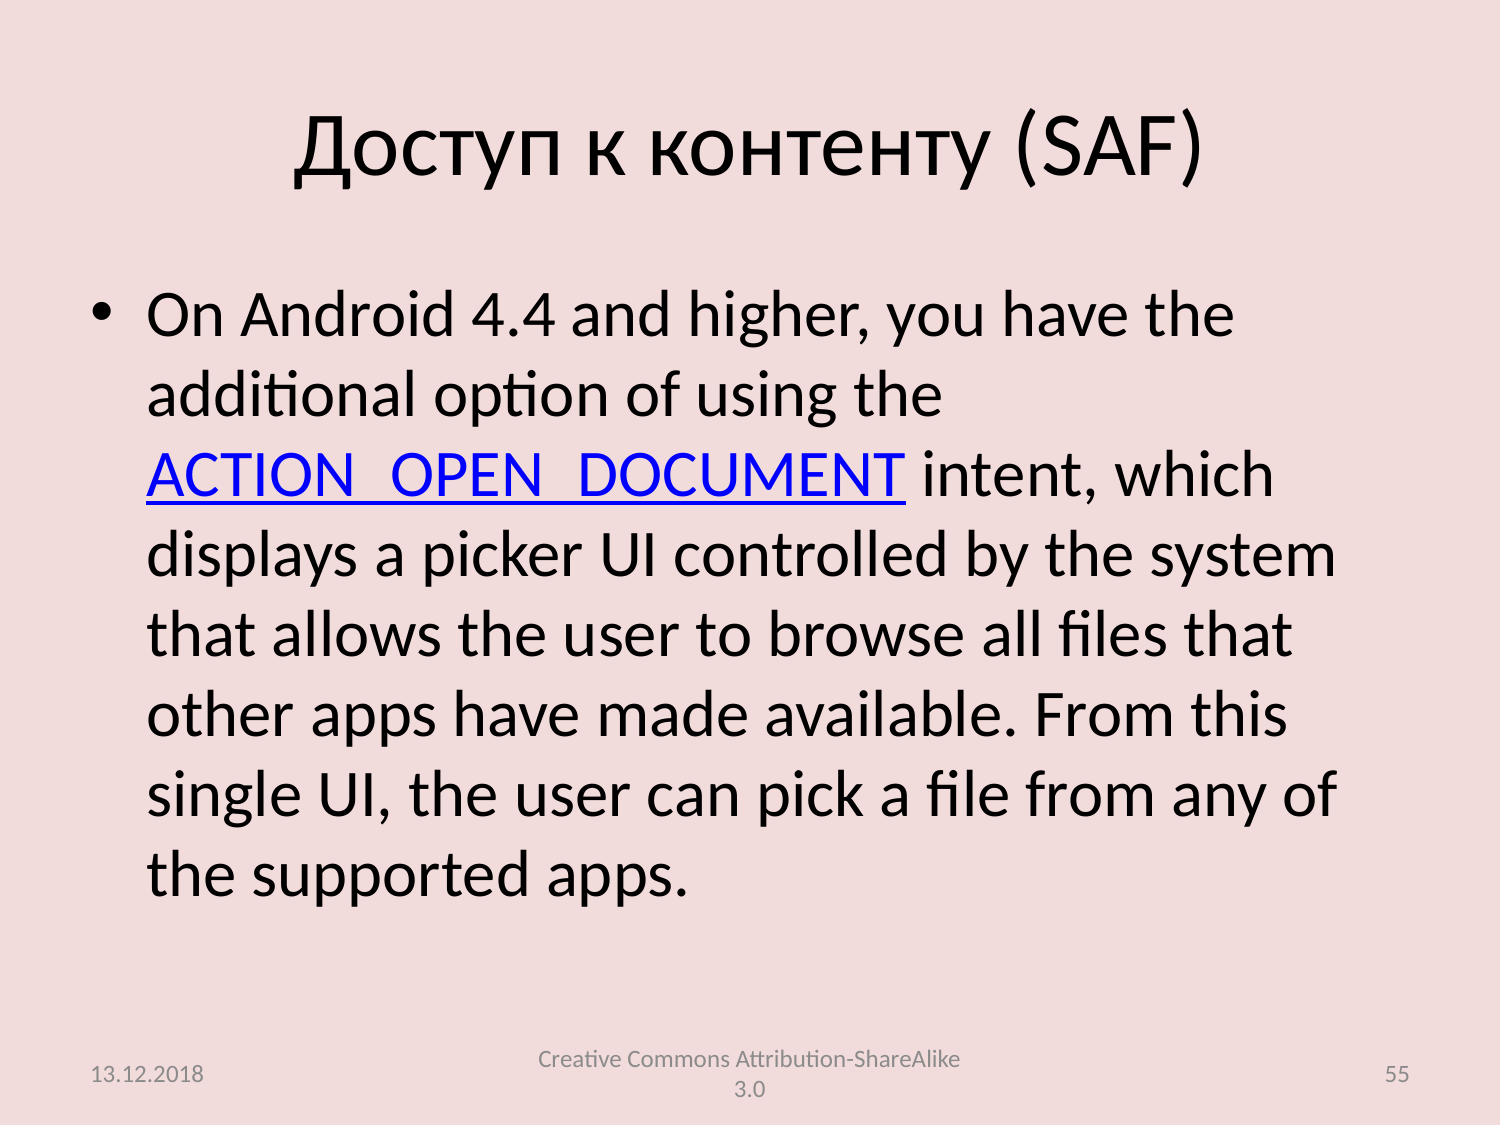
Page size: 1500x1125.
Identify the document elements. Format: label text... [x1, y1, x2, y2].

title Доступ к контенту (SAF) [74, 44, 1426, 233]
slide_number 55 [1074, 1042, 1425, 1103]
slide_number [75, 1042, 425, 1103]
footer Creative Commons Attribution-ShareAlike 3.0 [512, 1042, 988, 1103]
list On Android 4.4 and higher, you have the additional option of using the ACTION_OPEN_DOCUMENT intent, which displays a picker UI controlled by the system that allows the user to browse all files that other apps have made available. From this single UI, the user can pick a file from any of the supported apps. [74, 262, 1426, 1006]
